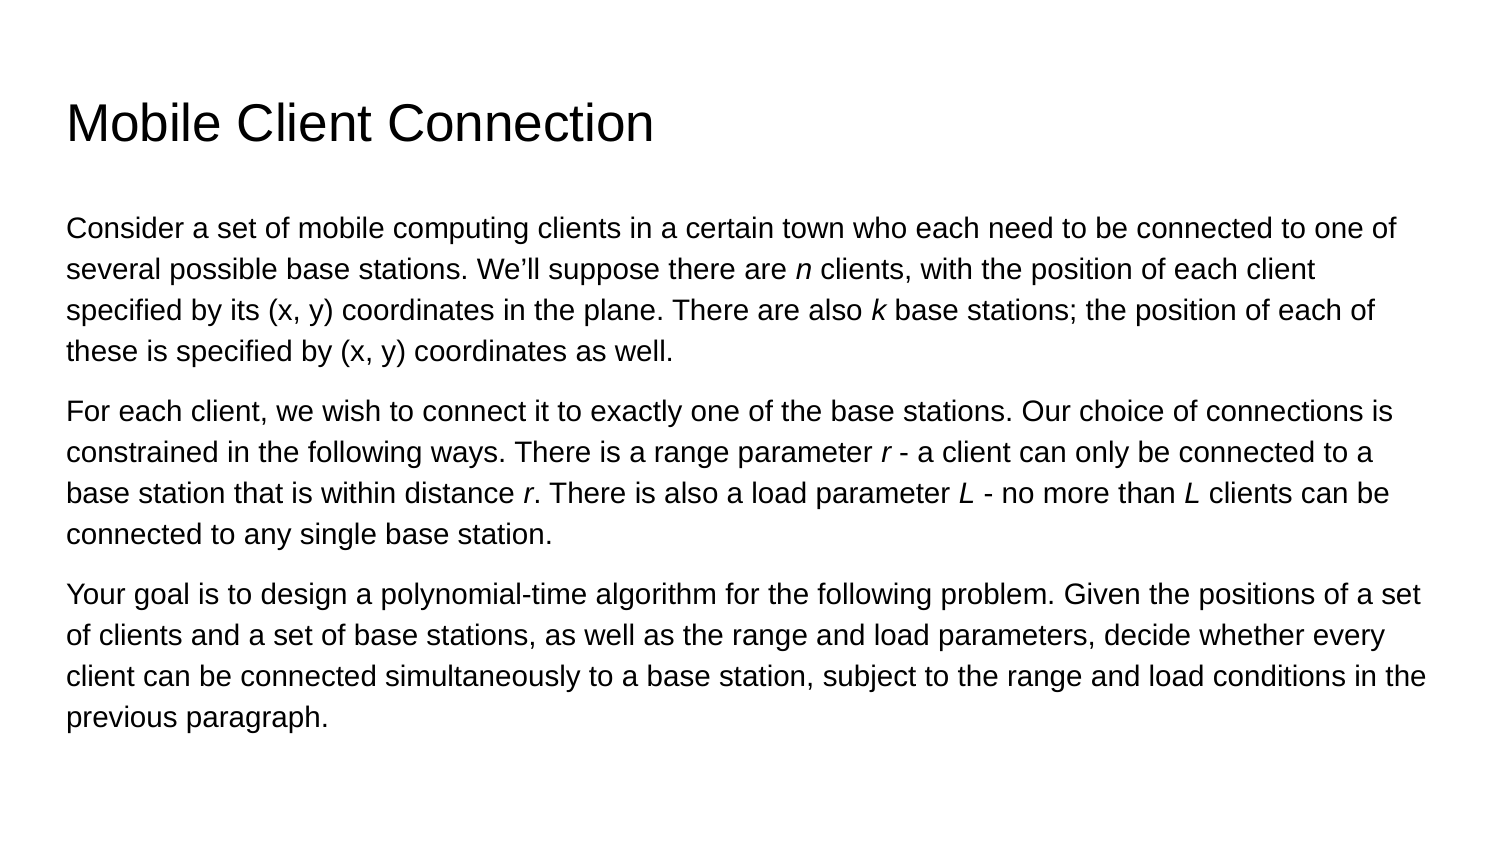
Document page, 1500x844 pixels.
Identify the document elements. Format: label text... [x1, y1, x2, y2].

list Consider a set of mobile computing clients in a certain town who each need to be connected to one of several possible base stations. We’ll suppose there are n clients, with the position of each client specified by its (x, y) coordinates in the plane. There are also k base stations; the position of each of these is specified by (x, y) coordinates as well. For each client, we wish to connect it to exactly one of the base stations. Our choice of connections is constrained in the following ways. There is a range parameter r - a client can only be connected to a base station that is within distance r. There is also a load parameter L - no more than L clients can be connected to any single base station. Your goal is to design a polynomial-time algorithm for the following problem. Given the positions of a set of clients and a set of base stations, as well as the range and load parameters, decide whether every client can be connected simultaneously to a base station, subject to the range and load conditions in the previous paragraph. [51, 189, 1449, 750]
title Mobile Client Connection [51, 72, 1449, 167]
